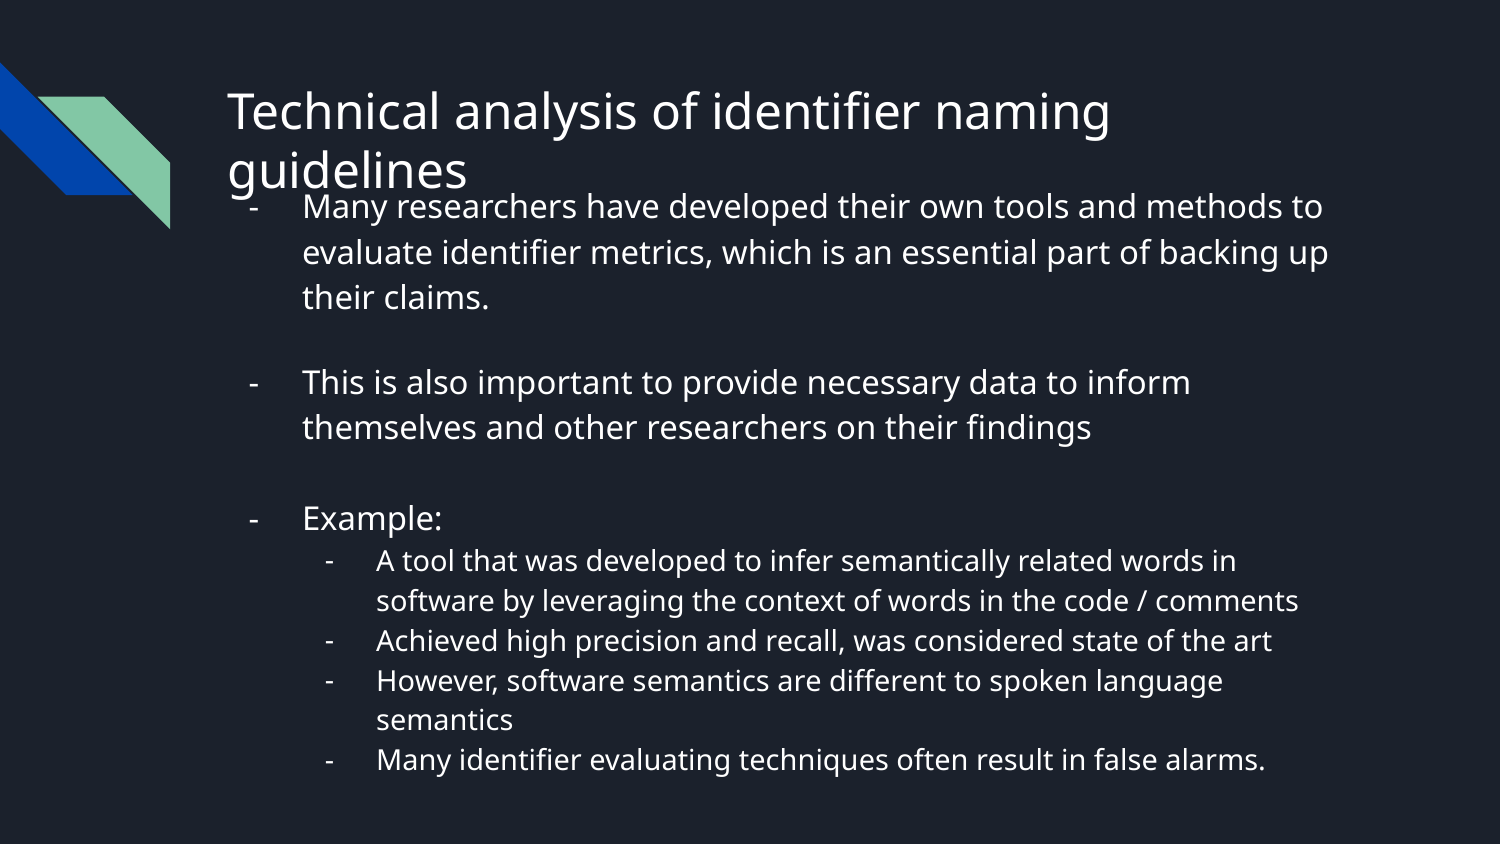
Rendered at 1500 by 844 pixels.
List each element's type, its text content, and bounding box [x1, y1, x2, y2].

list Many researchers have developed their own tools and methods to evaluate identifier metrics, which is an essential part of backing up their claims. This is also important to provide necessary data to inform themselves and other researchers on their findings Example: A tool that was developed to infer semantically related words in software by leveraging the context of words in the code / comments Achieved high precision and recall, was considered state of the art However, software semantics are different to spoken language semantics Many identifier evaluating techniques often result in false alarms. [212, 165, 1368, 798]
title Technical analysis of identifier naming guidelines [212, 64, 1368, 165]
